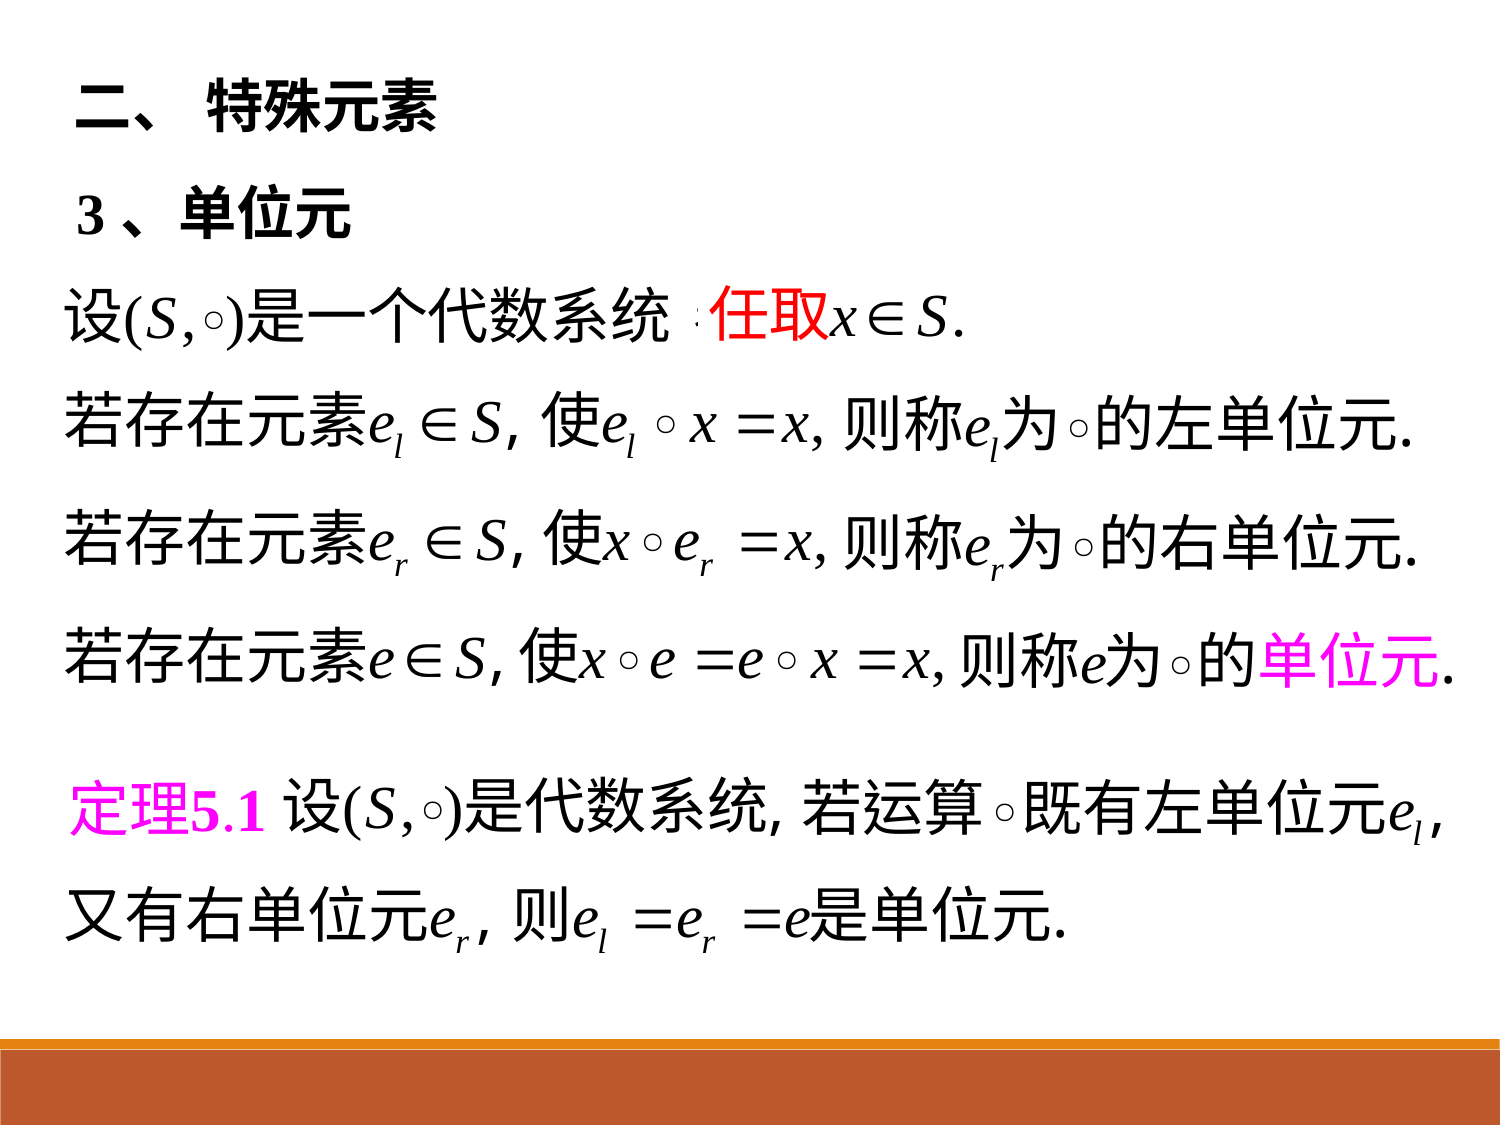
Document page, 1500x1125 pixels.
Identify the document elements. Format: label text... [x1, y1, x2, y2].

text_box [58, 384, 529, 470]
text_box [58, 875, 498, 965]
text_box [513, 621, 953, 699]
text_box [536, 502, 836, 588]
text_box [959, 621, 1463, 699]
text_box 二、 特殊元素 [59, 37, 1447, 149]
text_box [64, 773, 272, 847]
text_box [507, 875, 1073, 965]
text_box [796, 768, 1454, 858]
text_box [58, 502, 532, 588]
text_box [841, 503, 1427, 593]
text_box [697, 278, 969, 352]
text_box 3、单位元 [62, 144, 677, 256]
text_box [841, 384, 1419, 474]
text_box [52, 281, 698, 363]
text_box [534, 384, 834, 470]
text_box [58, 621, 512, 695]
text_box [277, 771, 790, 853]
